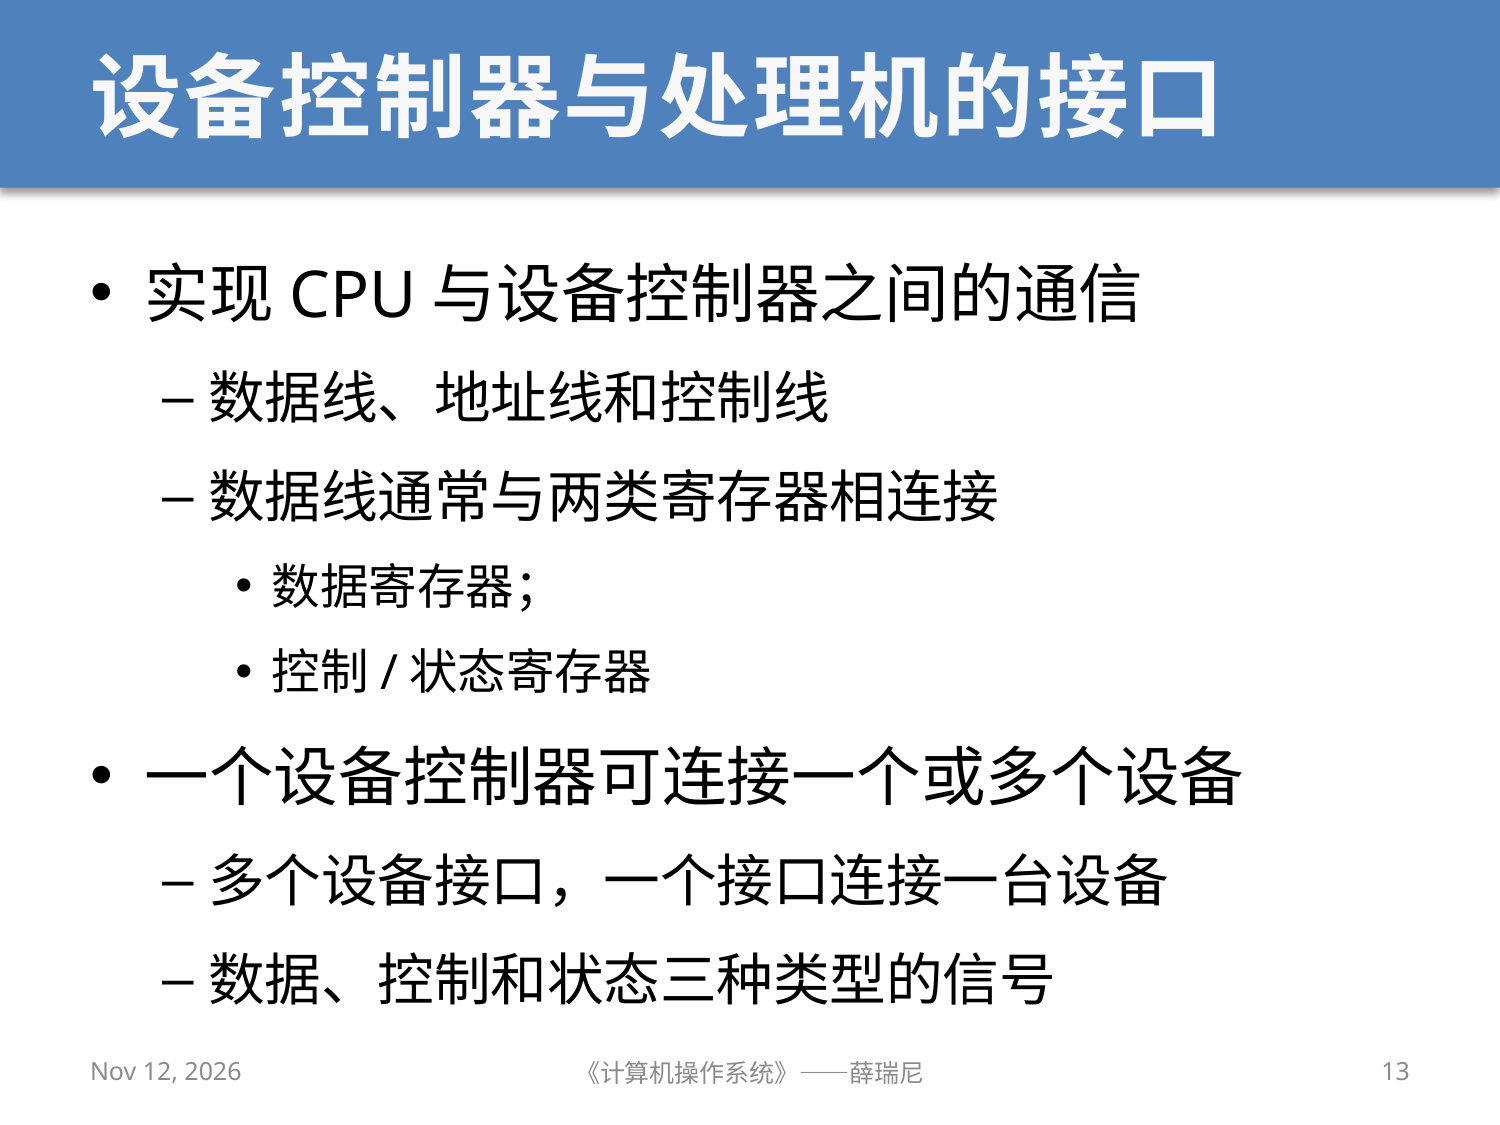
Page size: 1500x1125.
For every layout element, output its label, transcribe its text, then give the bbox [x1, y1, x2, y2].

list 实现CPU与设备控制器之间的通信 数据线、地址线和控制线 数据线通常与两类寄存器相连接 数据寄存器； 控制/状态寄存器 一个设备控制器可连接一个或多个设备 多个设备接口，一个接口连接一台设备 数据、控制和状态三种类型的信号 [75, 221, 1425, 1021]
slide_number 13 [1074, 1042, 1425, 1103]
footer 《计算机操作系统》——薛瑞尼 [512, 1042, 988, 1103]
title 设备控制器与处理机的接口 [75, 0, 1425, 188]
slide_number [75, 1042, 425, 1103]
